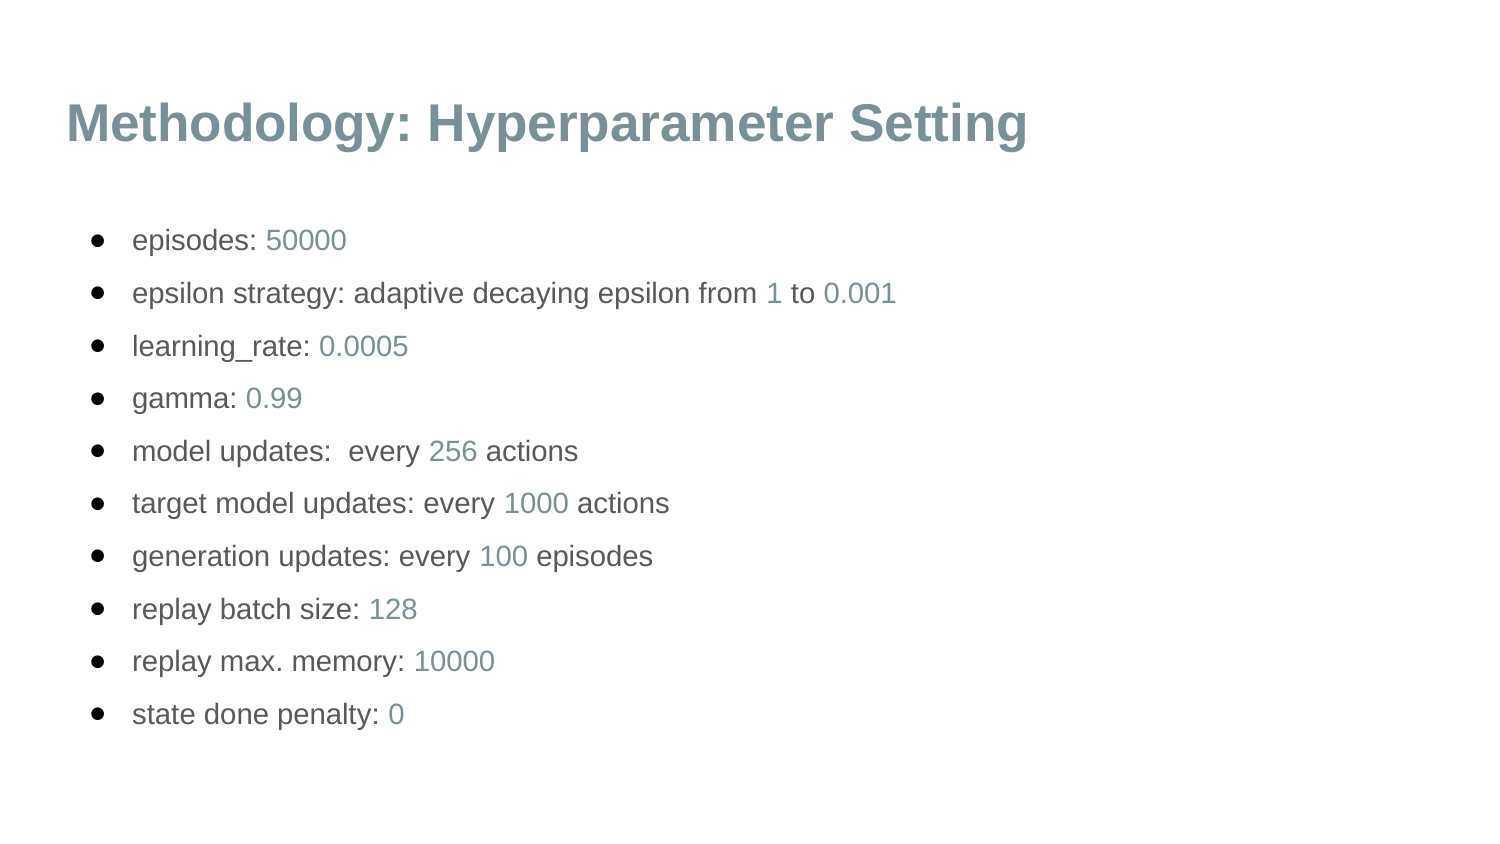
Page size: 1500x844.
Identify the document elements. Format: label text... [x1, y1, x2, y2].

list episodes: 50000 epsilon strategy: adaptive decaying epsilon from 1 to 0.001 learning_rate: 0.0005 gamma: 0.99 model updates: every 256 actions target model updates: every 1000 actions generation updates: every 100 episodes replay batch size: 128 replay max. memory: 10000 state done penalty: 0 [51, 189, 1449, 750]
title Methodology: Hyperparameter Setting [51, 72, 1449, 167]
